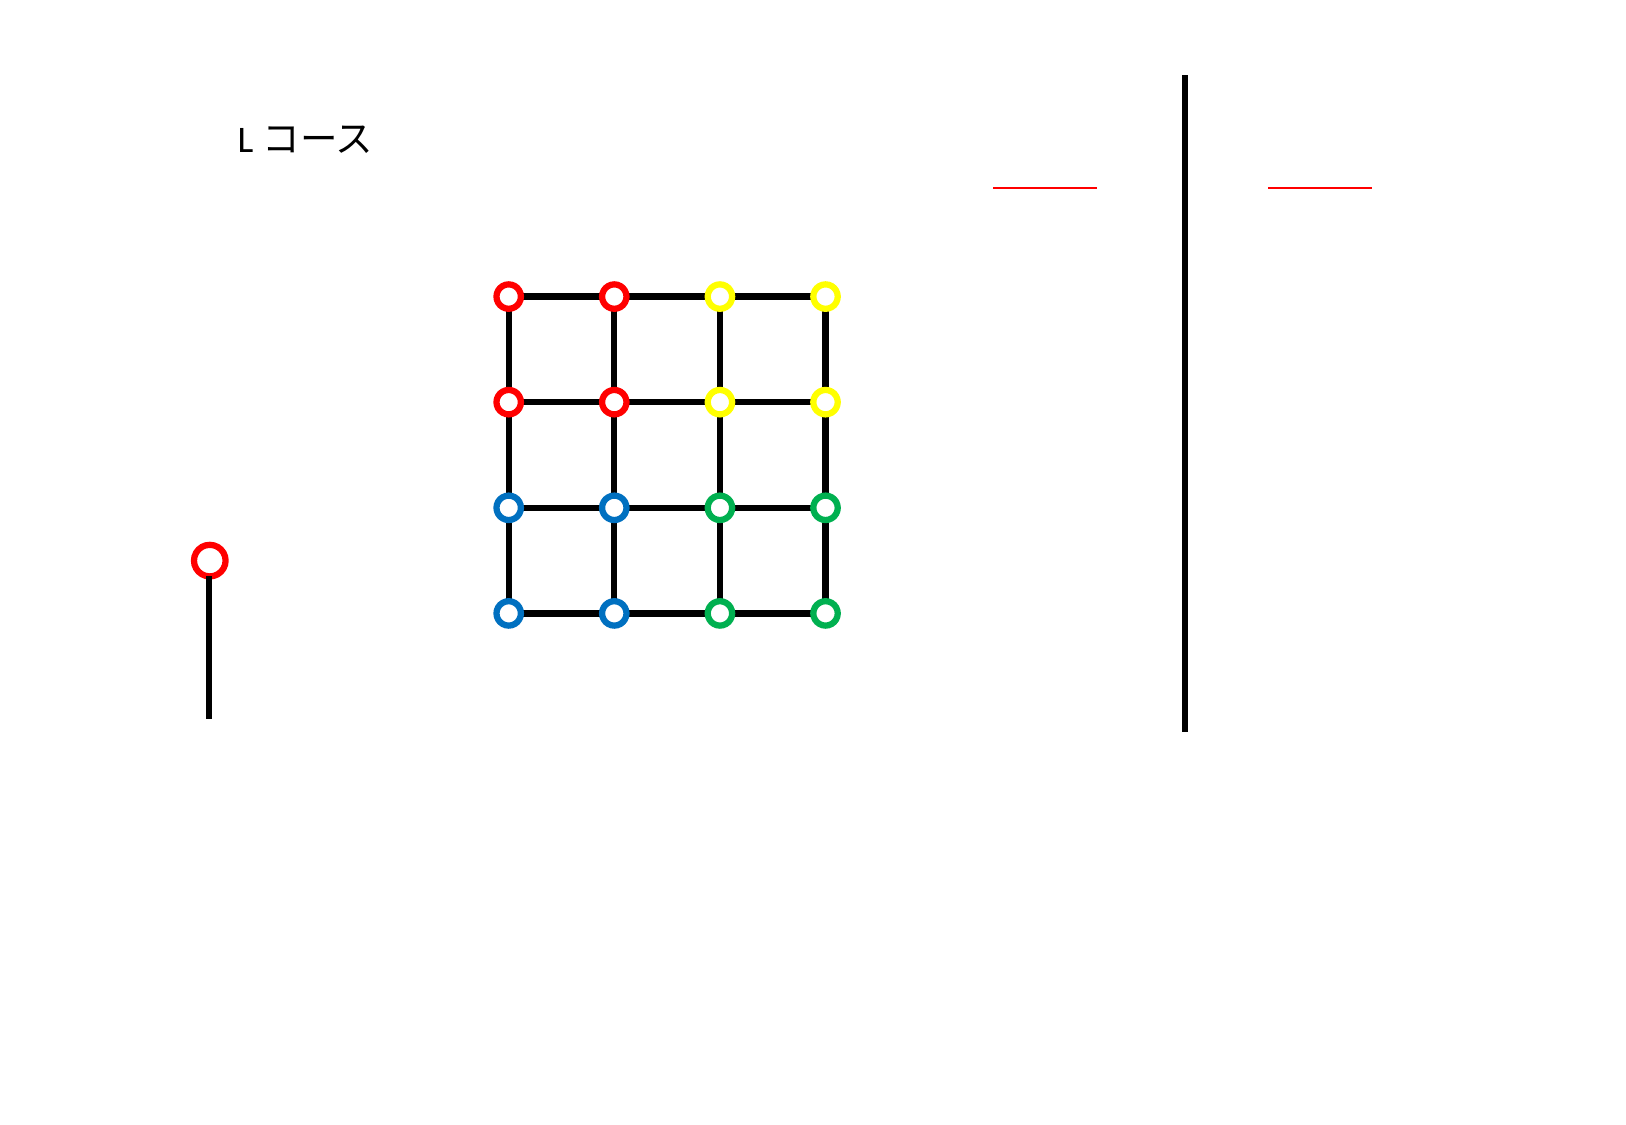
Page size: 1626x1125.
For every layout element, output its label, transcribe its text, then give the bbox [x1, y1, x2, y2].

text_box [812, 600, 839, 627]
text_box [508, 403, 613, 509]
text_box [812, 388, 839, 416]
text_box [601, 494, 628, 522]
text_box [495, 283, 522, 310]
text_box [706, 283, 734, 310]
text_box [495, 494, 522, 522]
text_box [613, 296, 719, 403]
text_box [613, 403, 719, 509]
text_box [508, 509, 613, 614]
text_box [706, 600, 734, 627]
text_box [719, 403, 827, 509]
text_box [601, 600, 628, 627]
text_box [706, 388, 734, 416]
text_box [495, 388, 522, 416]
text_box [812, 494, 839, 522]
text_box Lコース [222, 107, 388, 168]
text_box [613, 509, 719, 614]
text_box [719, 509, 827, 614]
text_box [706, 494, 734, 522]
text_box [812, 283, 839, 310]
text_box [508, 296, 613, 403]
text_box [719, 296, 827, 403]
text_box [495, 600, 522, 627]
text_box [601, 283, 628, 310]
text_box [192, 543, 227, 578]
text_box [601, 388, 628, 416]
